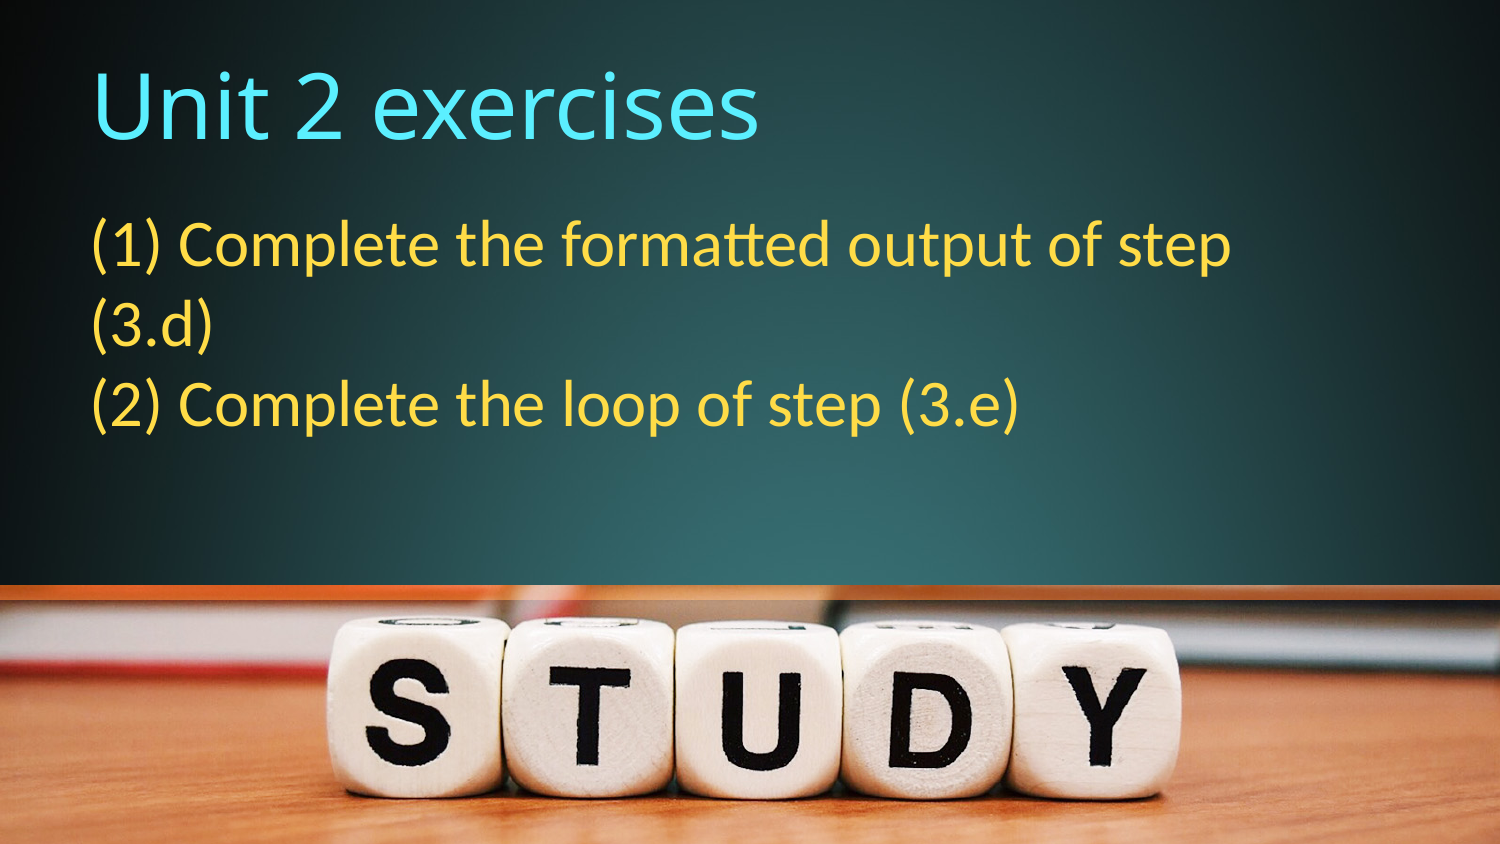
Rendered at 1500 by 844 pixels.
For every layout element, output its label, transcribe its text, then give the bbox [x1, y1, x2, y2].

text_box (1) Complete the formatted output of step (3.d) (2) Complete the loop of step (3.e) [75, 192, 1377, 448]
title Unit 2 exercises [75, 33, 1425, 175]
picture [0, 0, 1500, 844]
